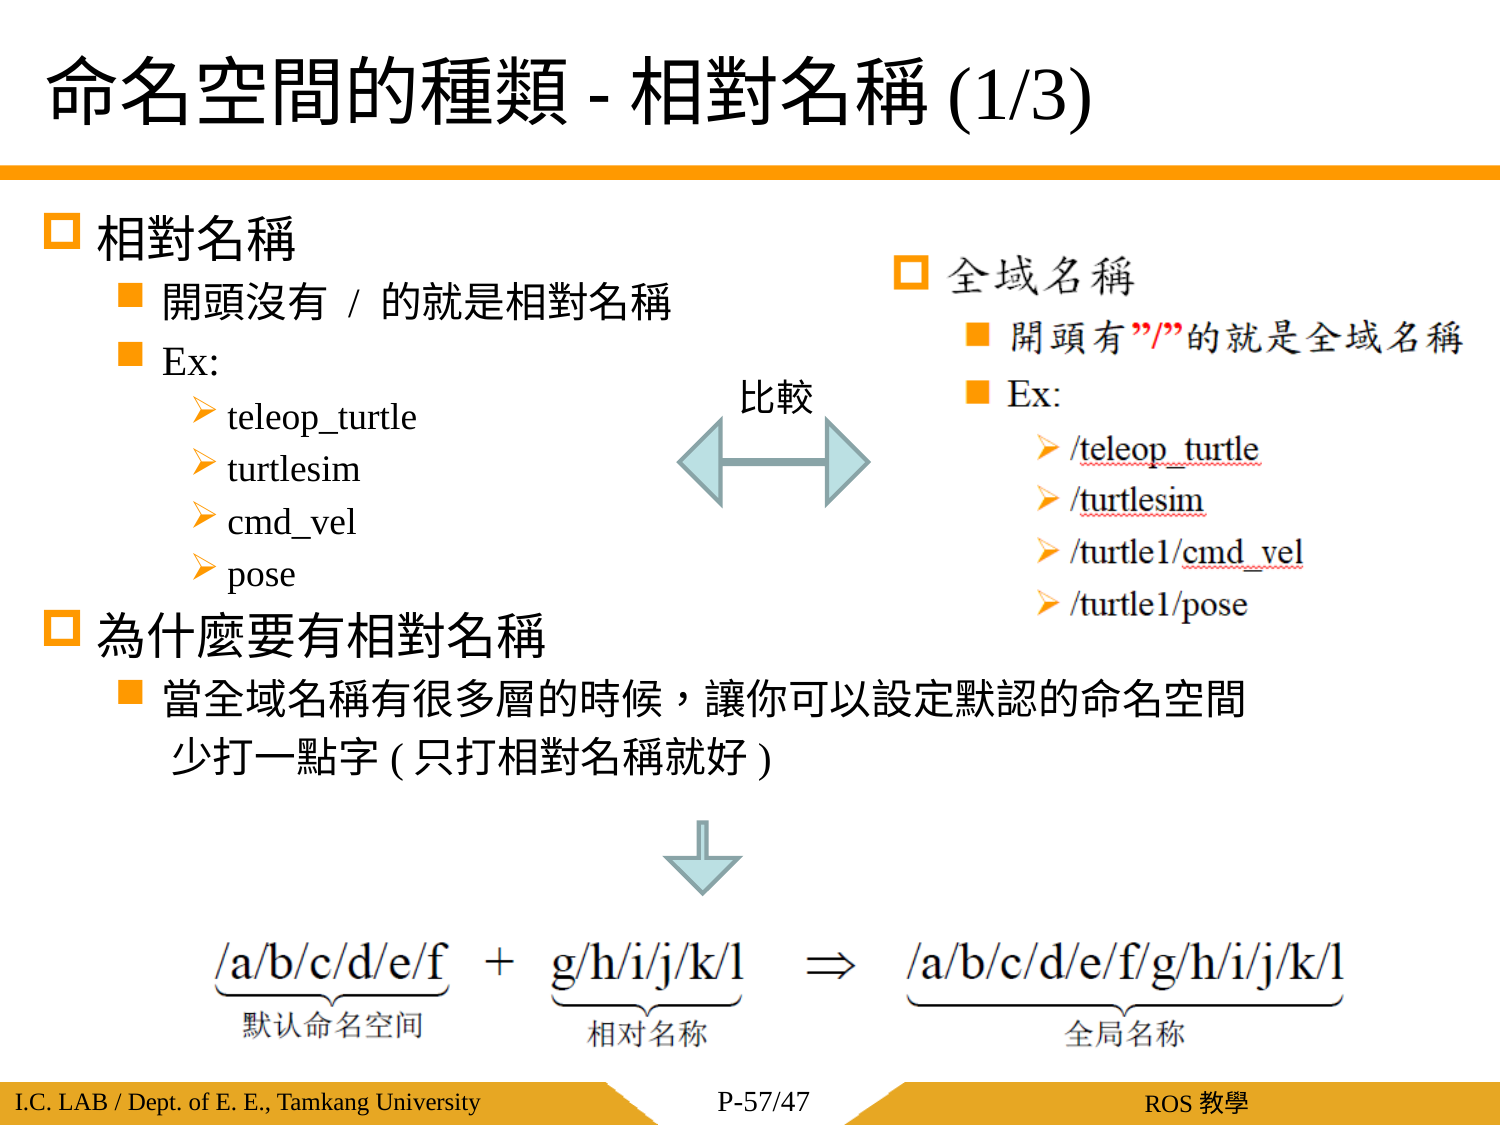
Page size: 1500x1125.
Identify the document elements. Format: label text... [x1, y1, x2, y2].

picture [0, 1082, 658, 1125]
text_box [667, 822, 739, 875]
list 相對名稱 開頭沒有 / 的就是相對名稱 Ex: teleop_turtle turtlesim cmd_vel pose 為什麼要有相對名稱 當全域名稱有很多層的時候，讓你可以設定默認的命名空間 少打一點字(只打相對名稱就好) [24, 200, 1463, 1074]
title 命名空間的種類-相對名稱(1/3) [29, 19, 1459, 161]
picture [879, 243, 1492, 658]
picture [842, 1082, 1500, 1125]
picture [170, 877, 1365, 1067]
text_box 比較 [705, 366, 848, 427]
text_box [679, 427, 869, 504]
